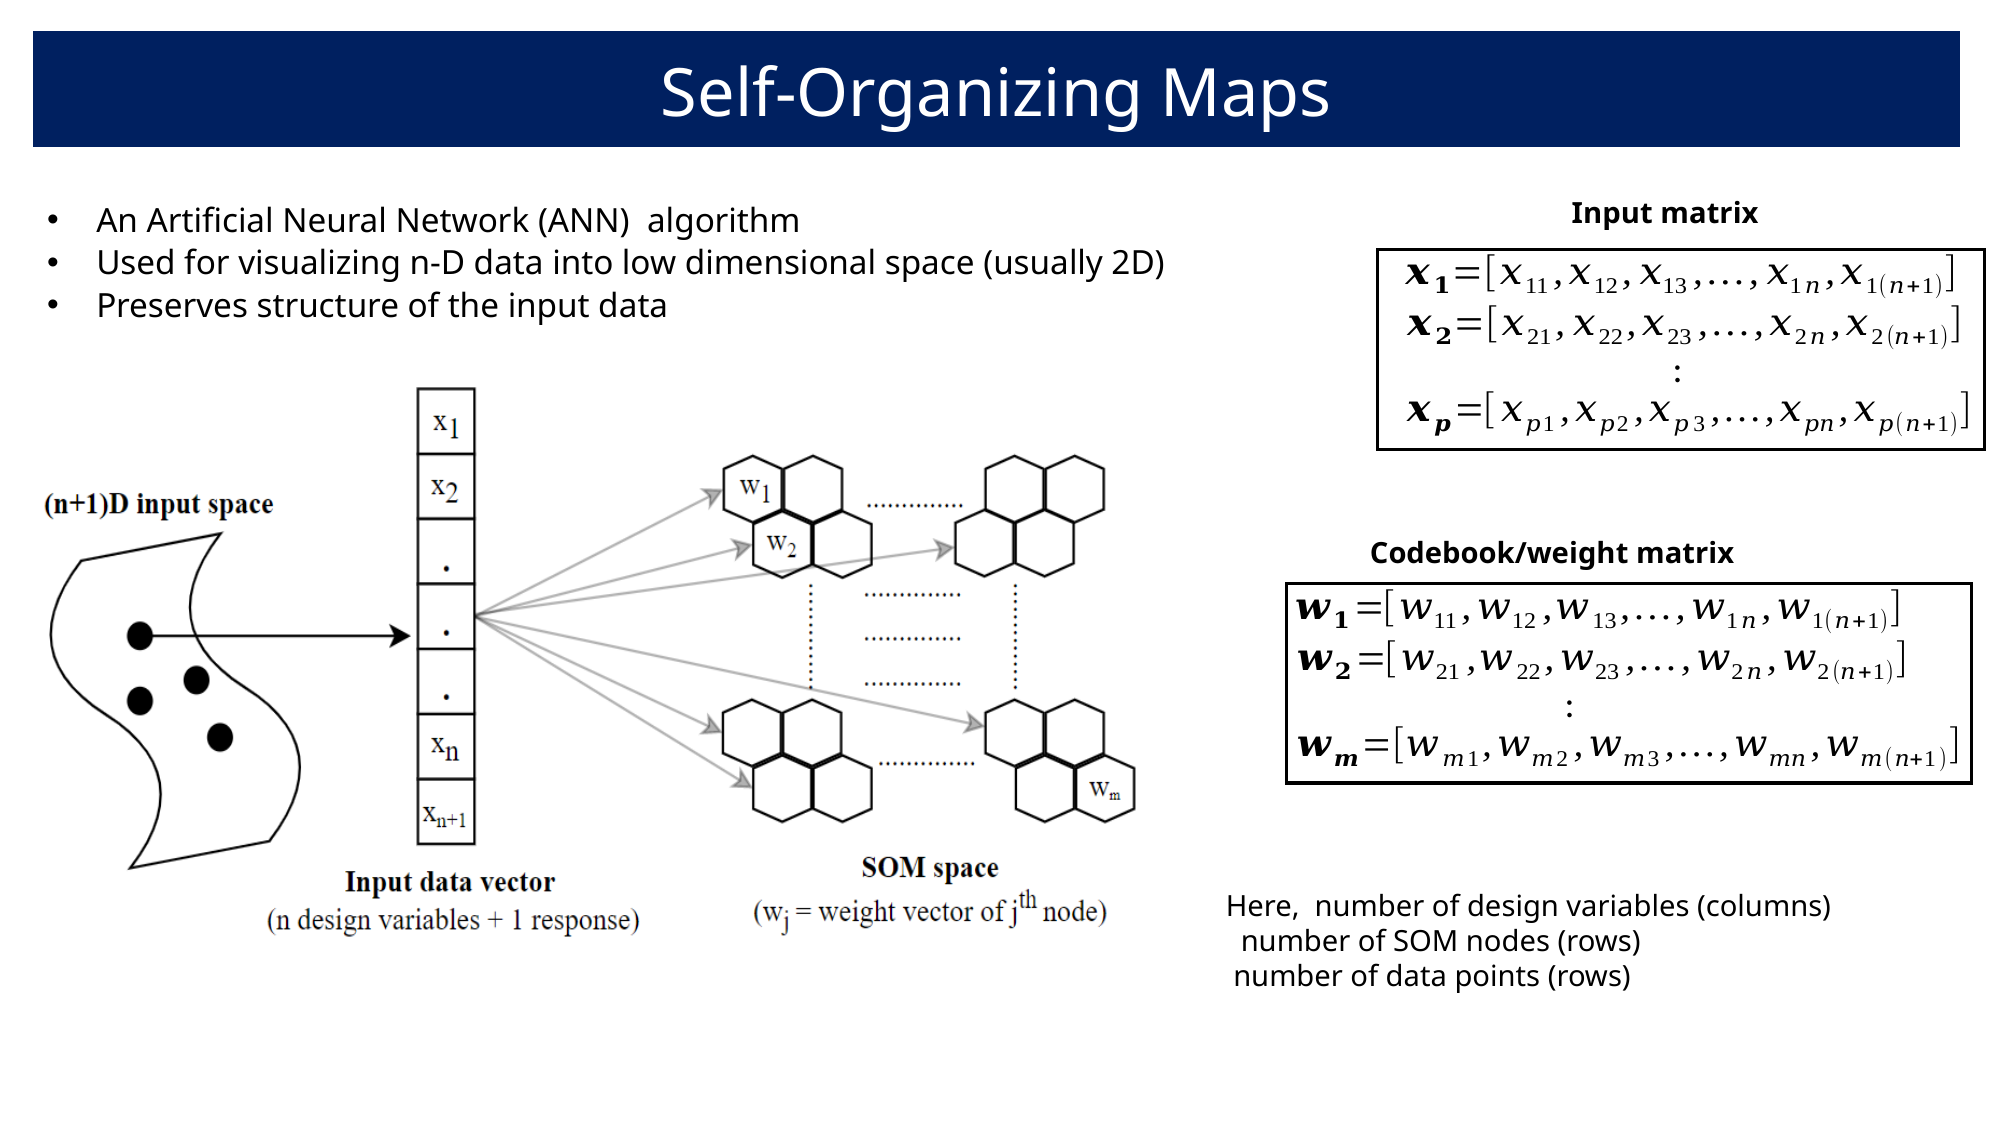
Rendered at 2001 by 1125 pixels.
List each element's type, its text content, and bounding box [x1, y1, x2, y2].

picture [33, 379, 1142, 939]
text_box Codebook/weight matrix [1355, 526, 1825, 577]
text_box An Artificial Neural Network (ANN) algorithm Used for visualizing n-D data into low dimensional space (usually 2D) Preserves structure of the input data [33, 150, 1384, 893]
text_box Input matrix [1556, 187, 1819, 237]
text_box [1400, 251, 1972, 439]
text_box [1292, 586, 1960, 774]
text_box [1384, 249, 1986, 451]
text_box [1285, 582, 1972, 784]
text_box Self-Organizing Maps [33, 31, 1960, 147]
